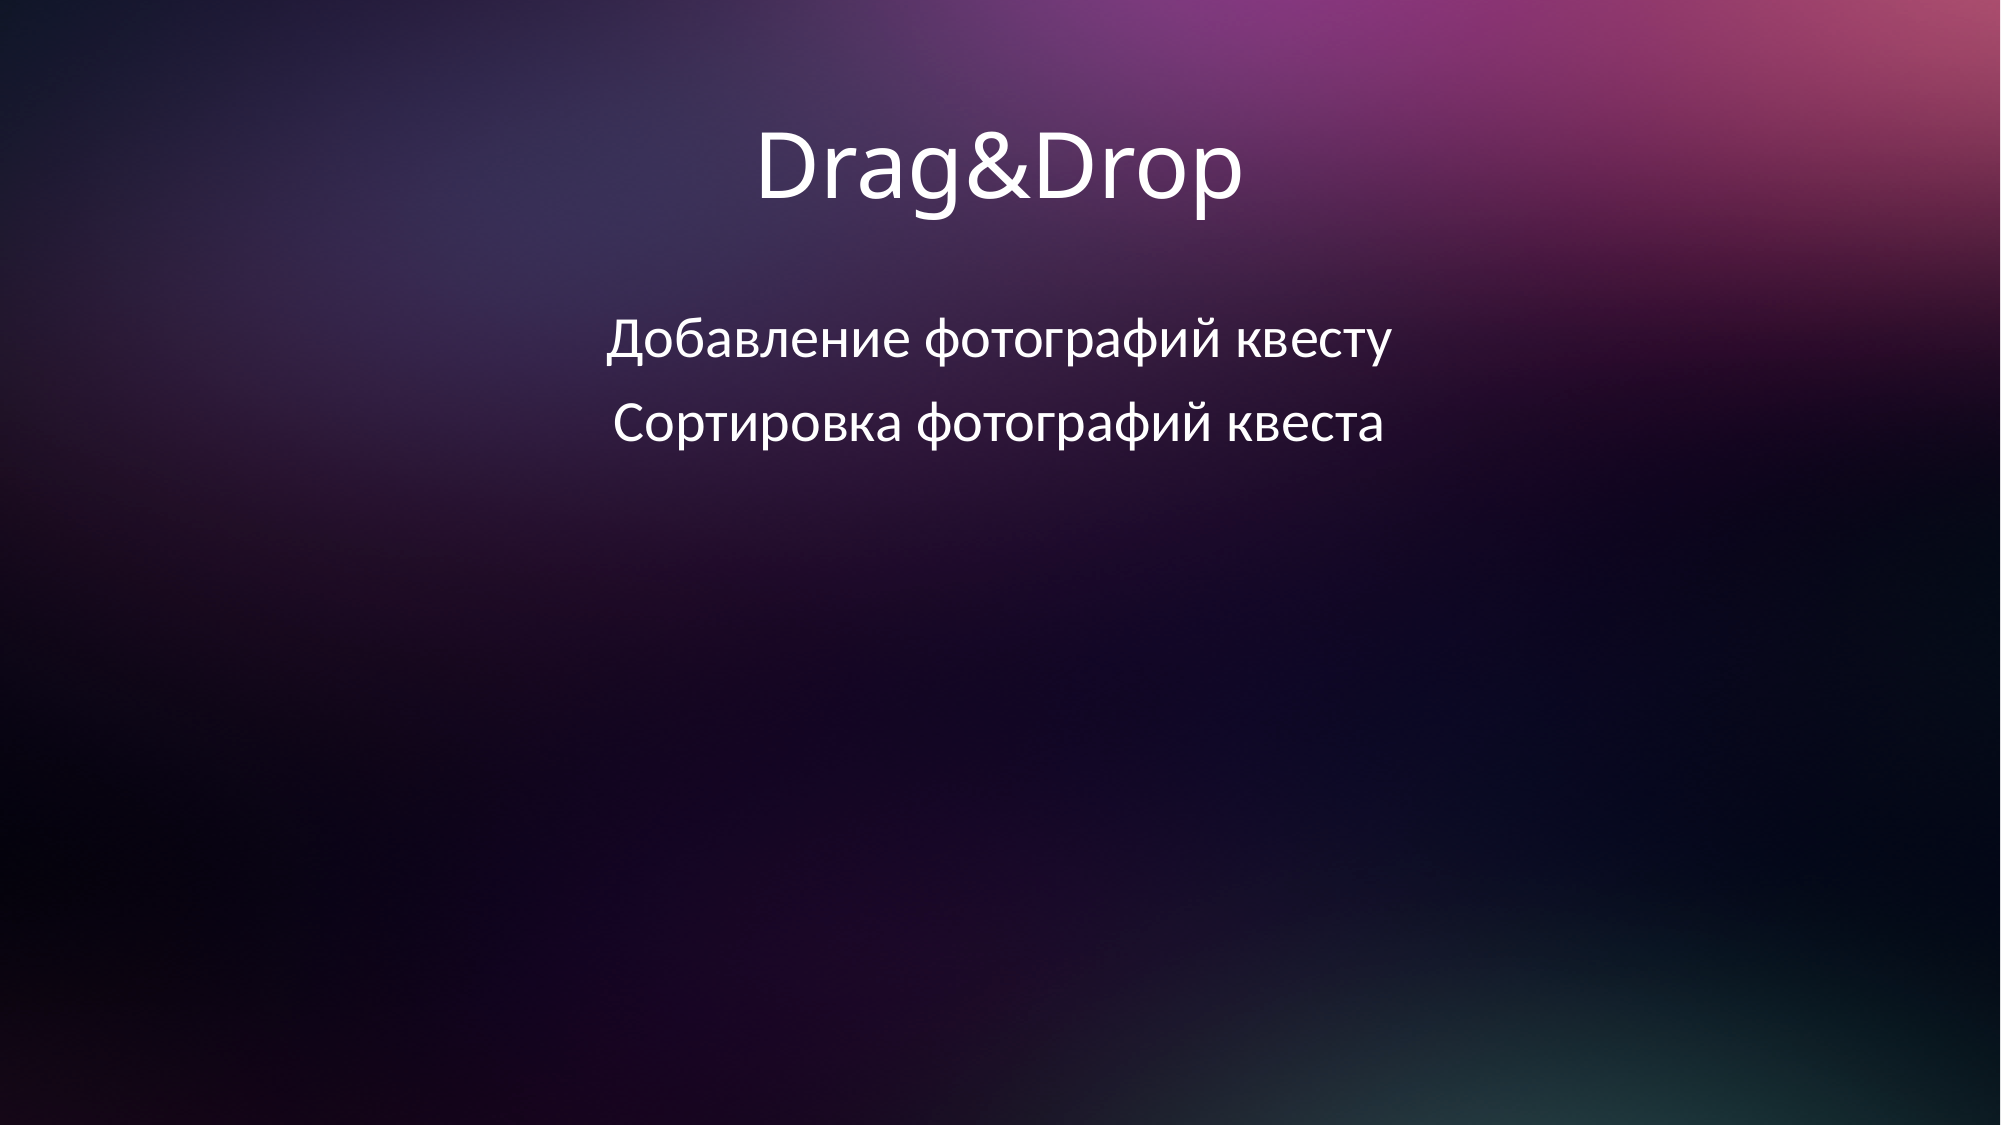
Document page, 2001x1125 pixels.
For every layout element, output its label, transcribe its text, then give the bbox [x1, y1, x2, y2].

picture [0, 0, 2001, 1125]
title Drag&Drop [137, 59, 1863, 278]
list Добавление фотографий квесту Сортировка фотографий квеста [137, 299, 1863, 1014]
